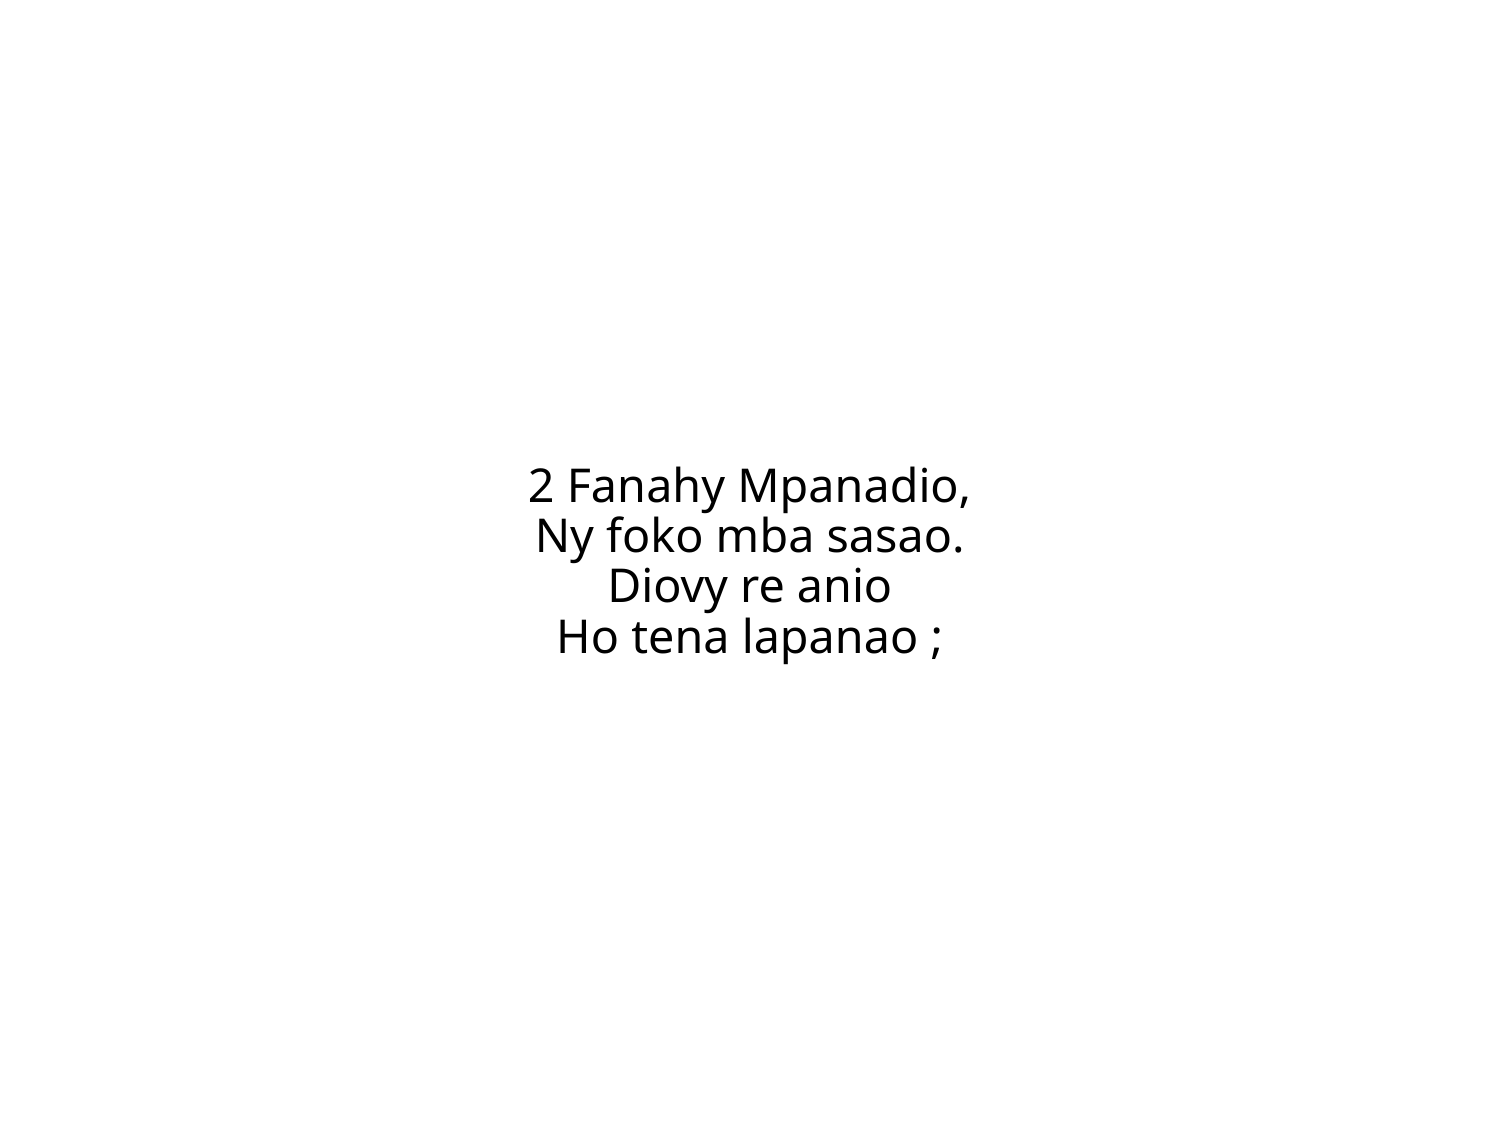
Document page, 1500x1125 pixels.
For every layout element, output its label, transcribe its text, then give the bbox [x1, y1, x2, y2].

title 2 Fanahy Mpanadio, Ny foko mba sasao. Diovy re anio Ho tena lapanao ; [103, 453, 1397, 672]
